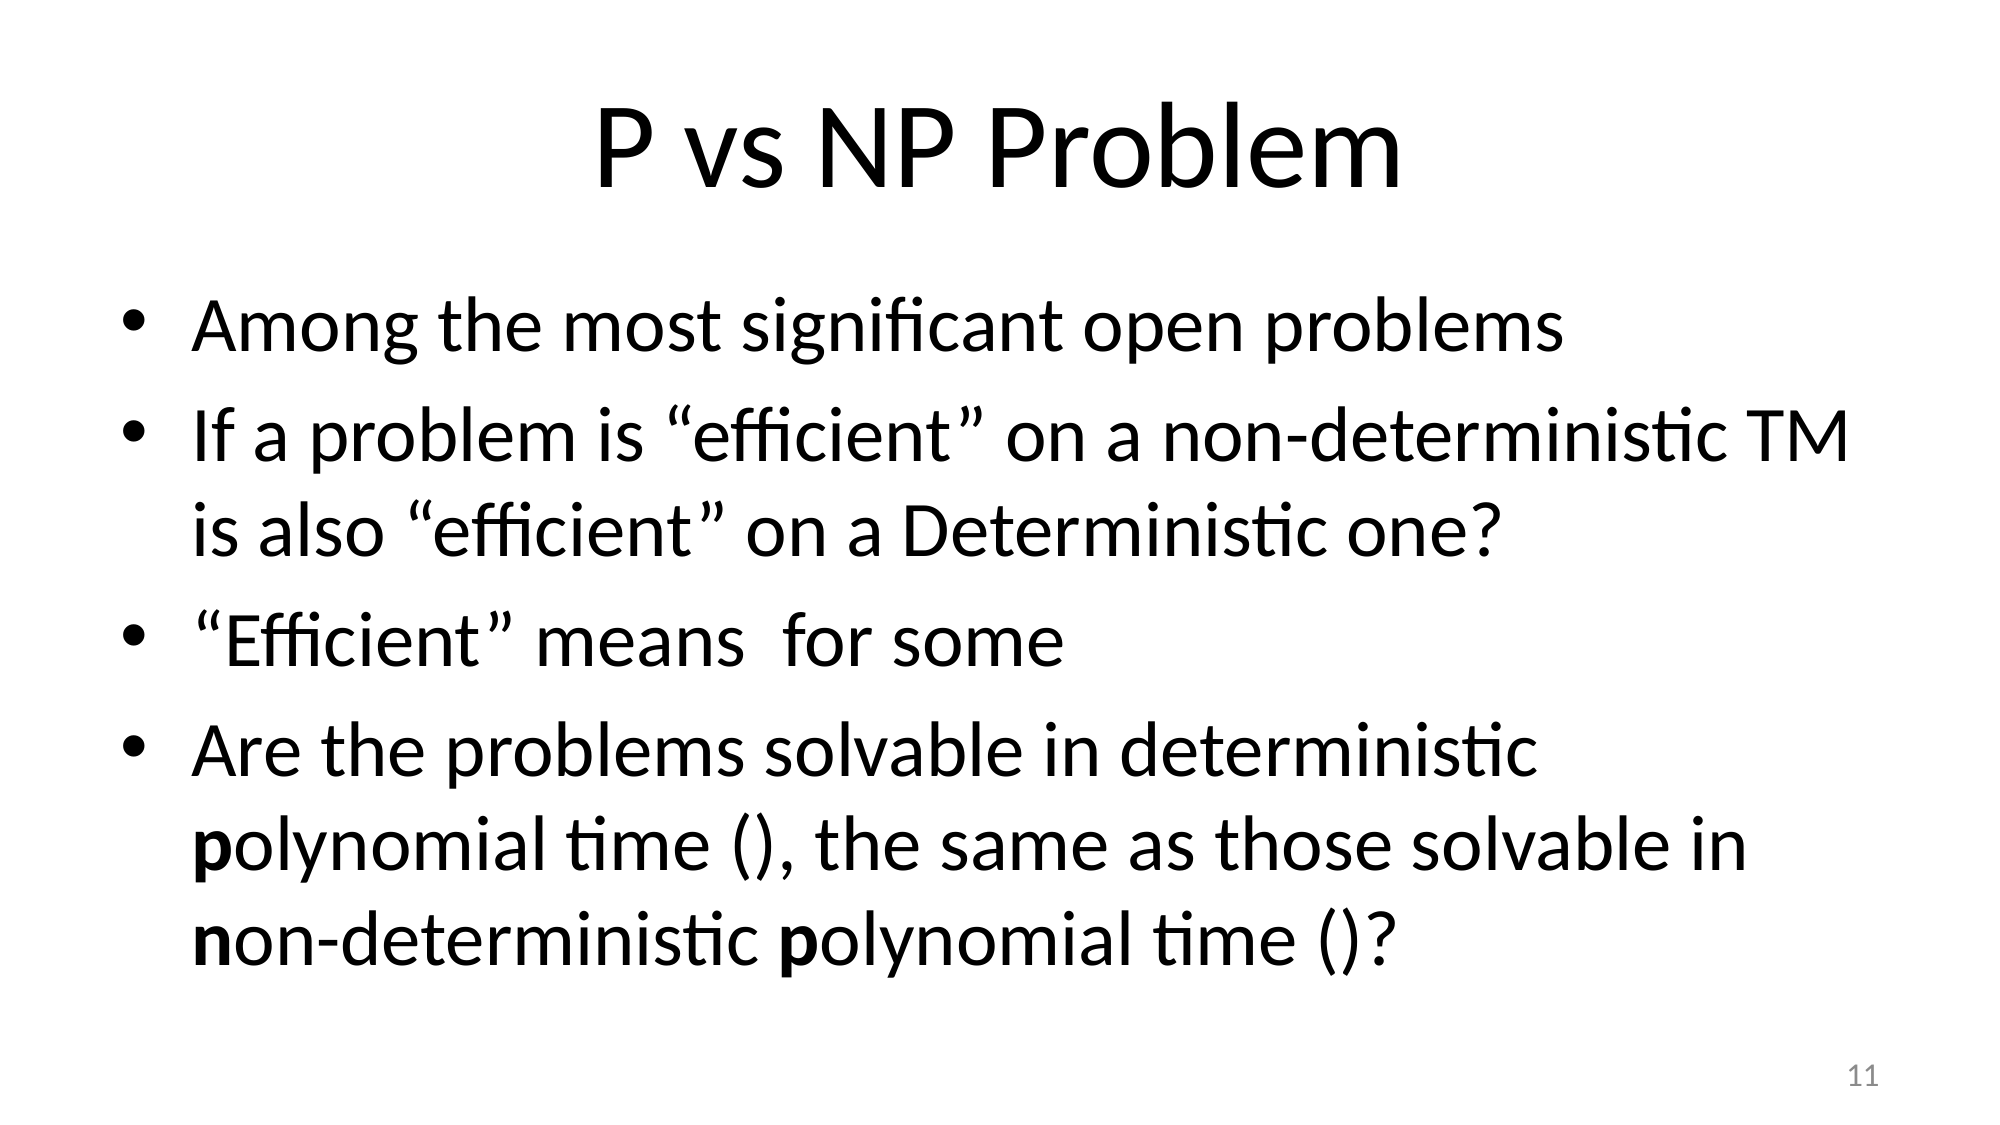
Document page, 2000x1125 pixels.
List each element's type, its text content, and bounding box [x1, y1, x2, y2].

title P vs NP Problem [99, 45, 1900, 233]
slide_number 11 [1432, 1042, 1900, 1103]
